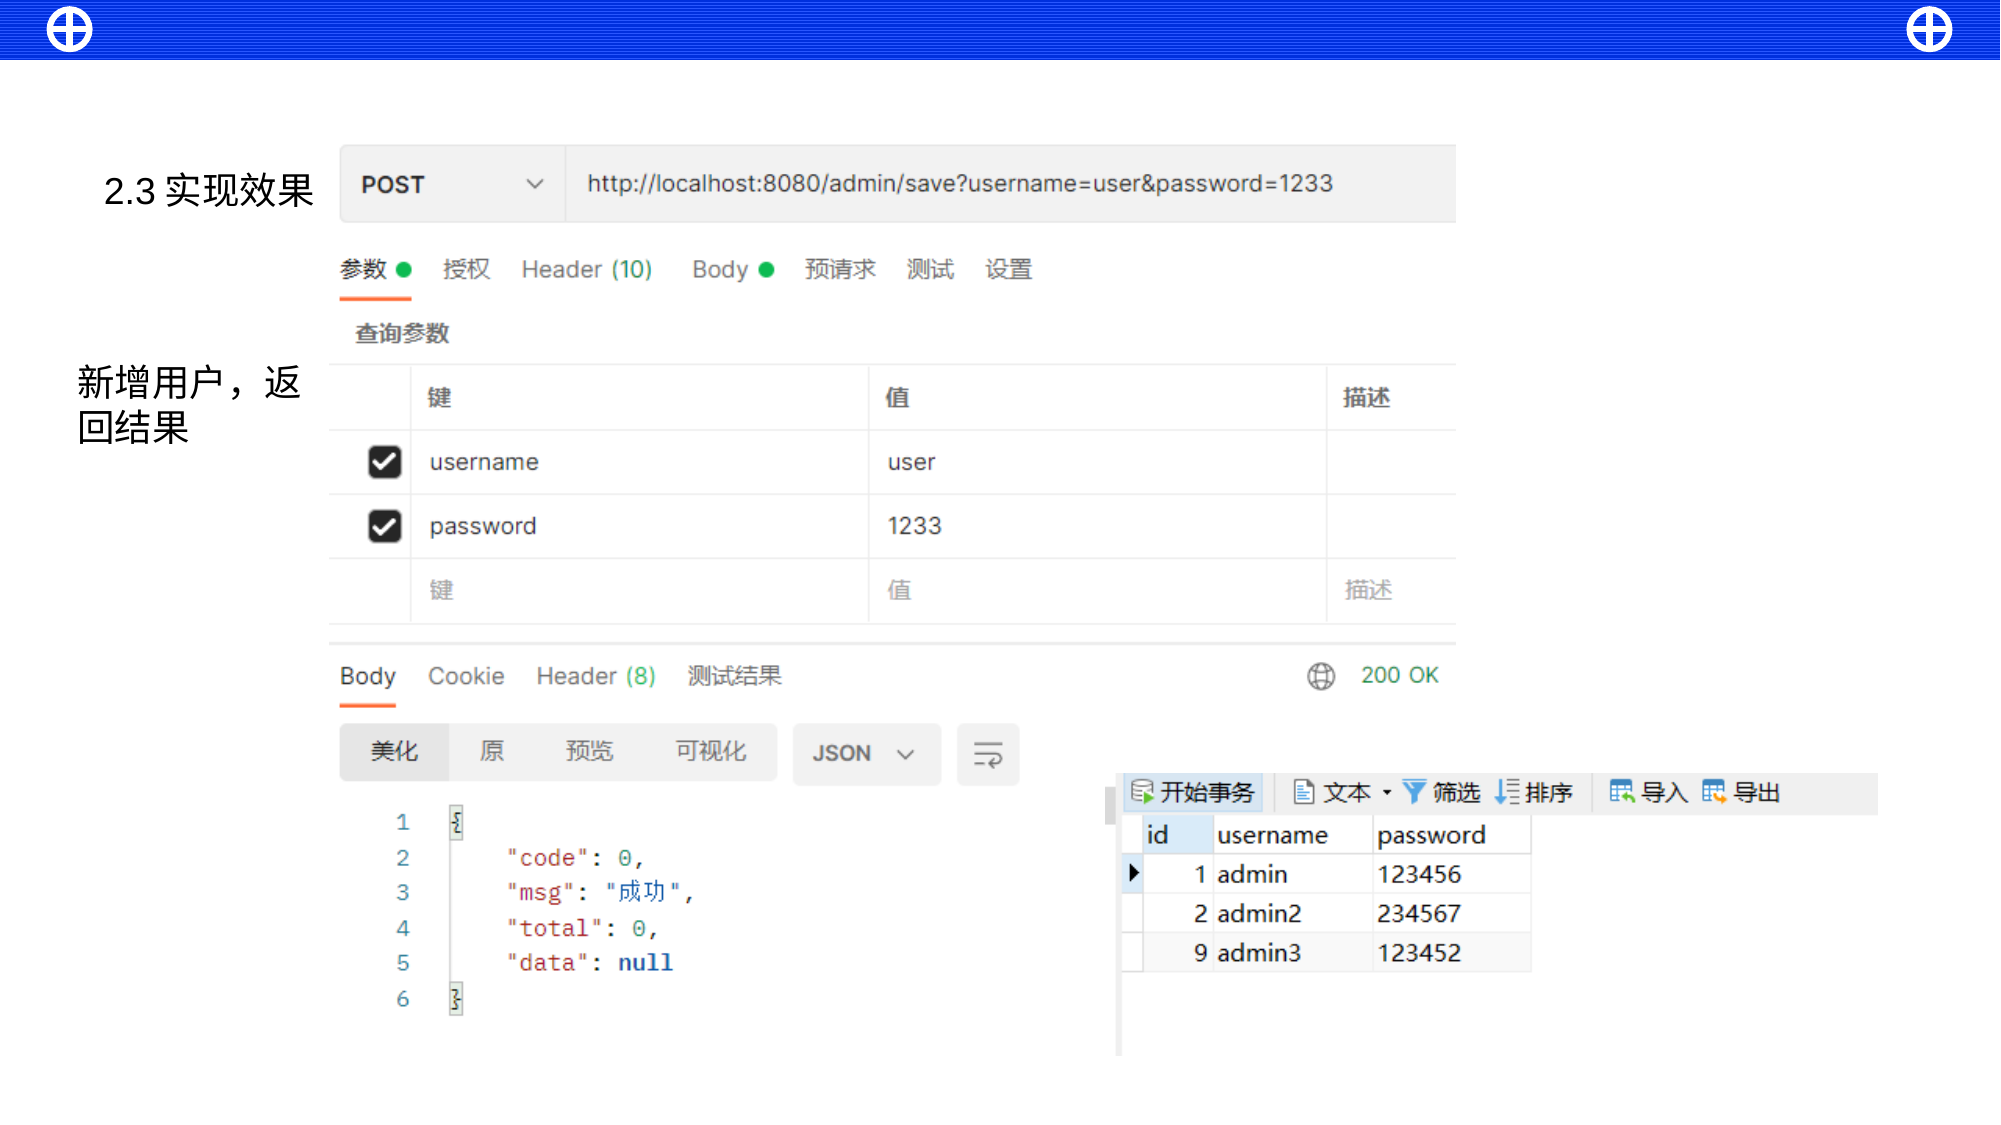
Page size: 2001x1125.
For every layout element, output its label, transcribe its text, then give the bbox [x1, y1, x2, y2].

text_box [1908, 8, 1951, 51]
text_box [0, 0, 2000, 61]
text_box [48, 8, 91, 51]
picture [329, 137, 1878, 1056]
text_box 2.3实现效果 [89, 160, 329, 242]
text_box 新增用户，返回结果 [62, 352, 329, 457]
